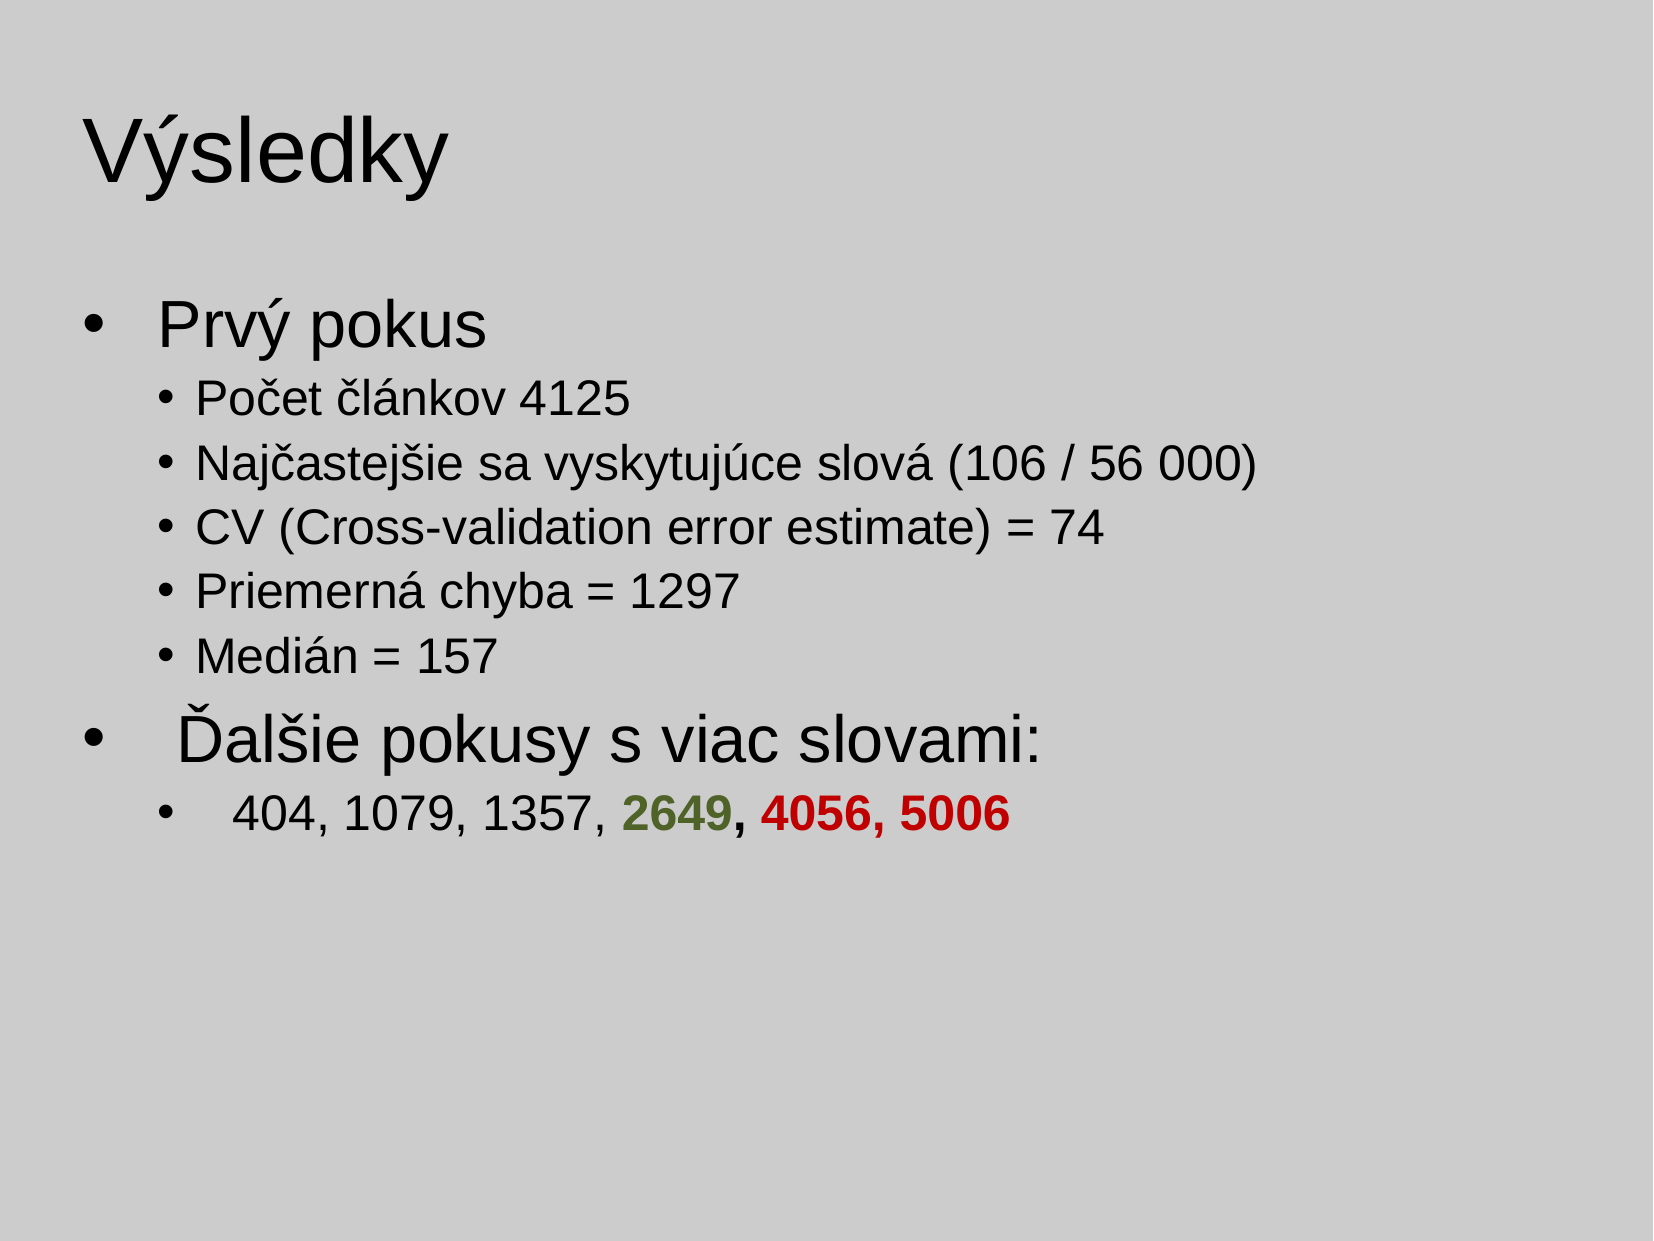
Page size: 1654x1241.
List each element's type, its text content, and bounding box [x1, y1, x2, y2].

title Výsledky [82, 49, 1571, 257]
list Prvý pokus Počet článkov 4125 Najčastejšie sa vyskytujúce slová (106 / 56 000) CV (Cross-validation error estimate) = 74 Priemerná chyba = 1297 Medián = 157 Ďalšie pokusy s viac slovami: 404, 1079, 1357, 2649, 4056, 5006 [82, 290, 1571, 1010]
